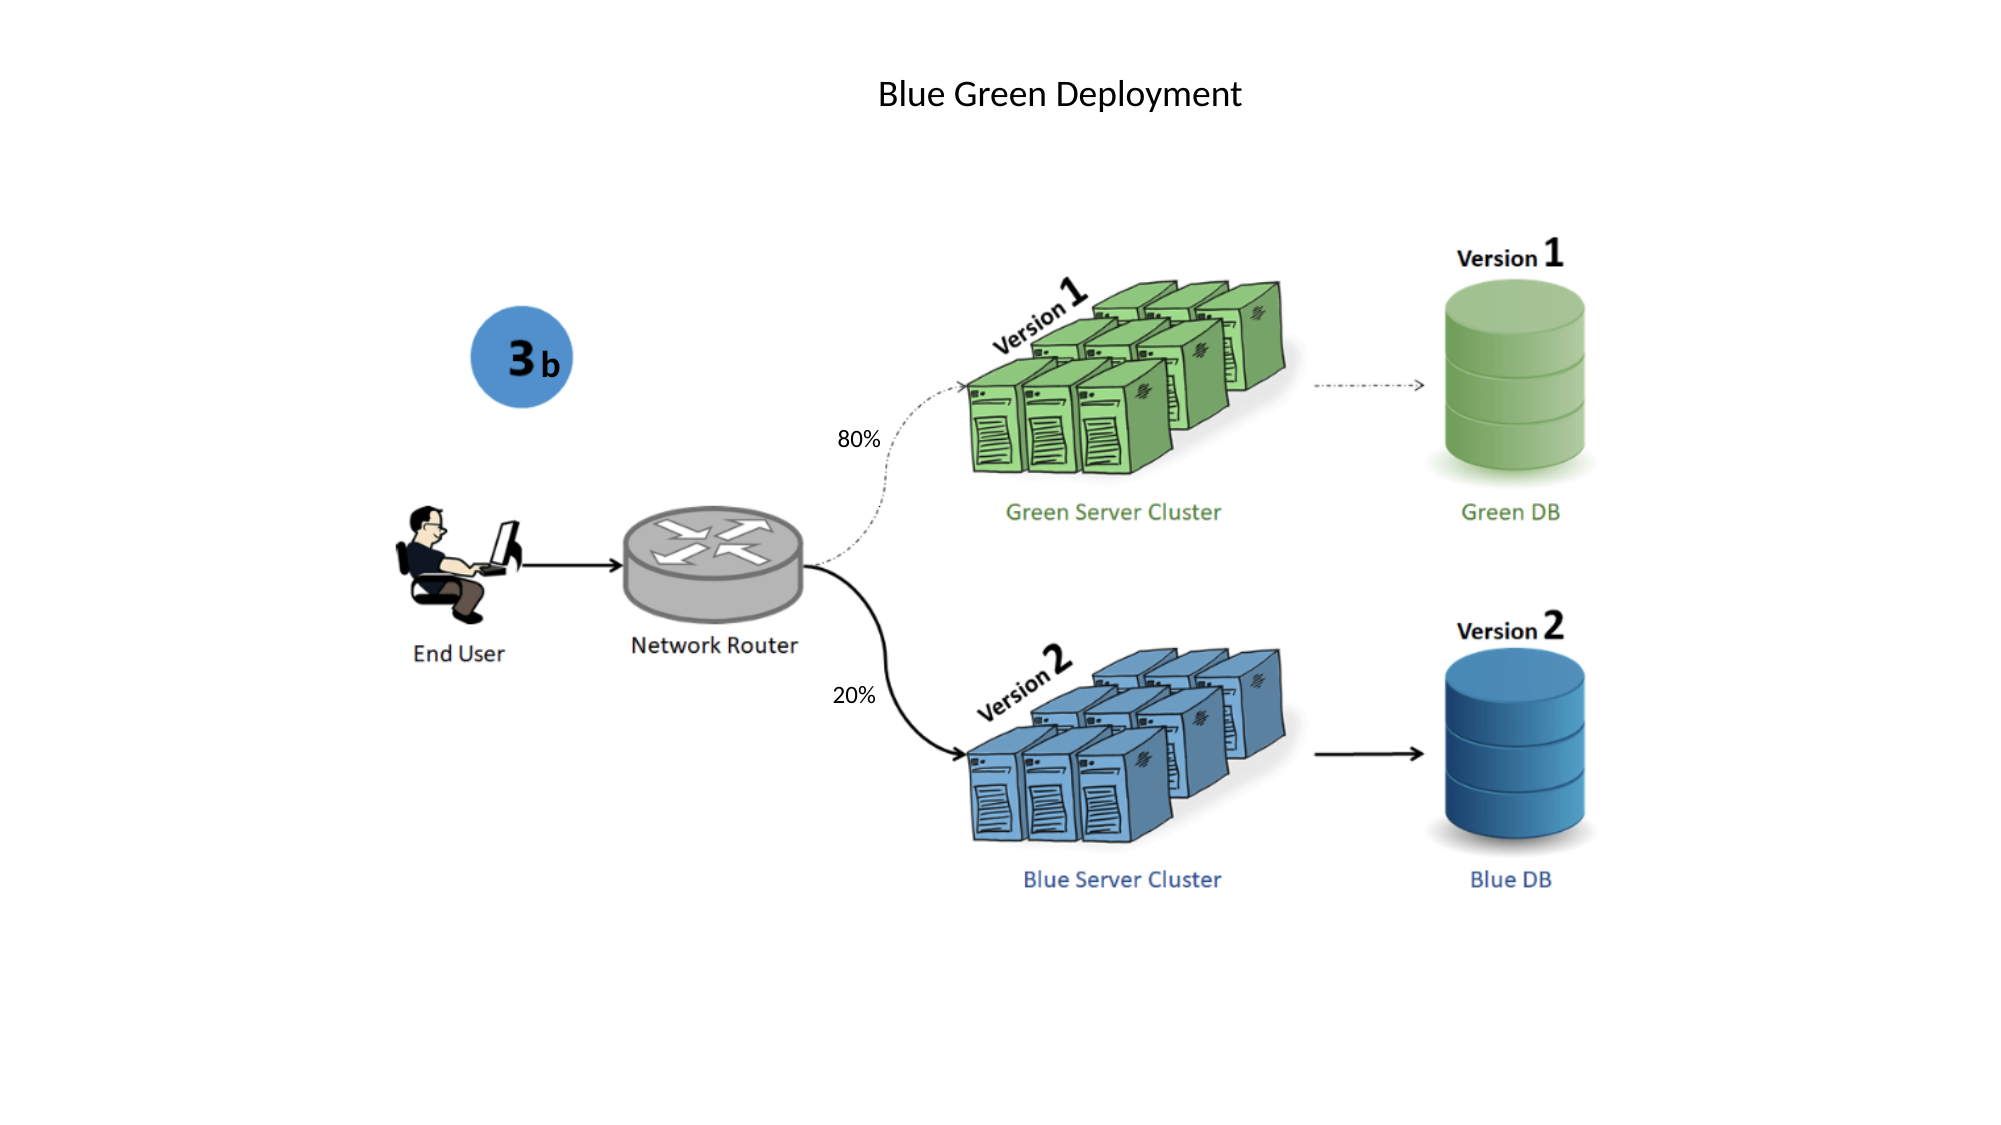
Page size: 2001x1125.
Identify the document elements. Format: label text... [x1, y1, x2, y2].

text_box Blue Green Deployment [863, 61, 1259, 122]
picture [371, 210, 1628, 927]
